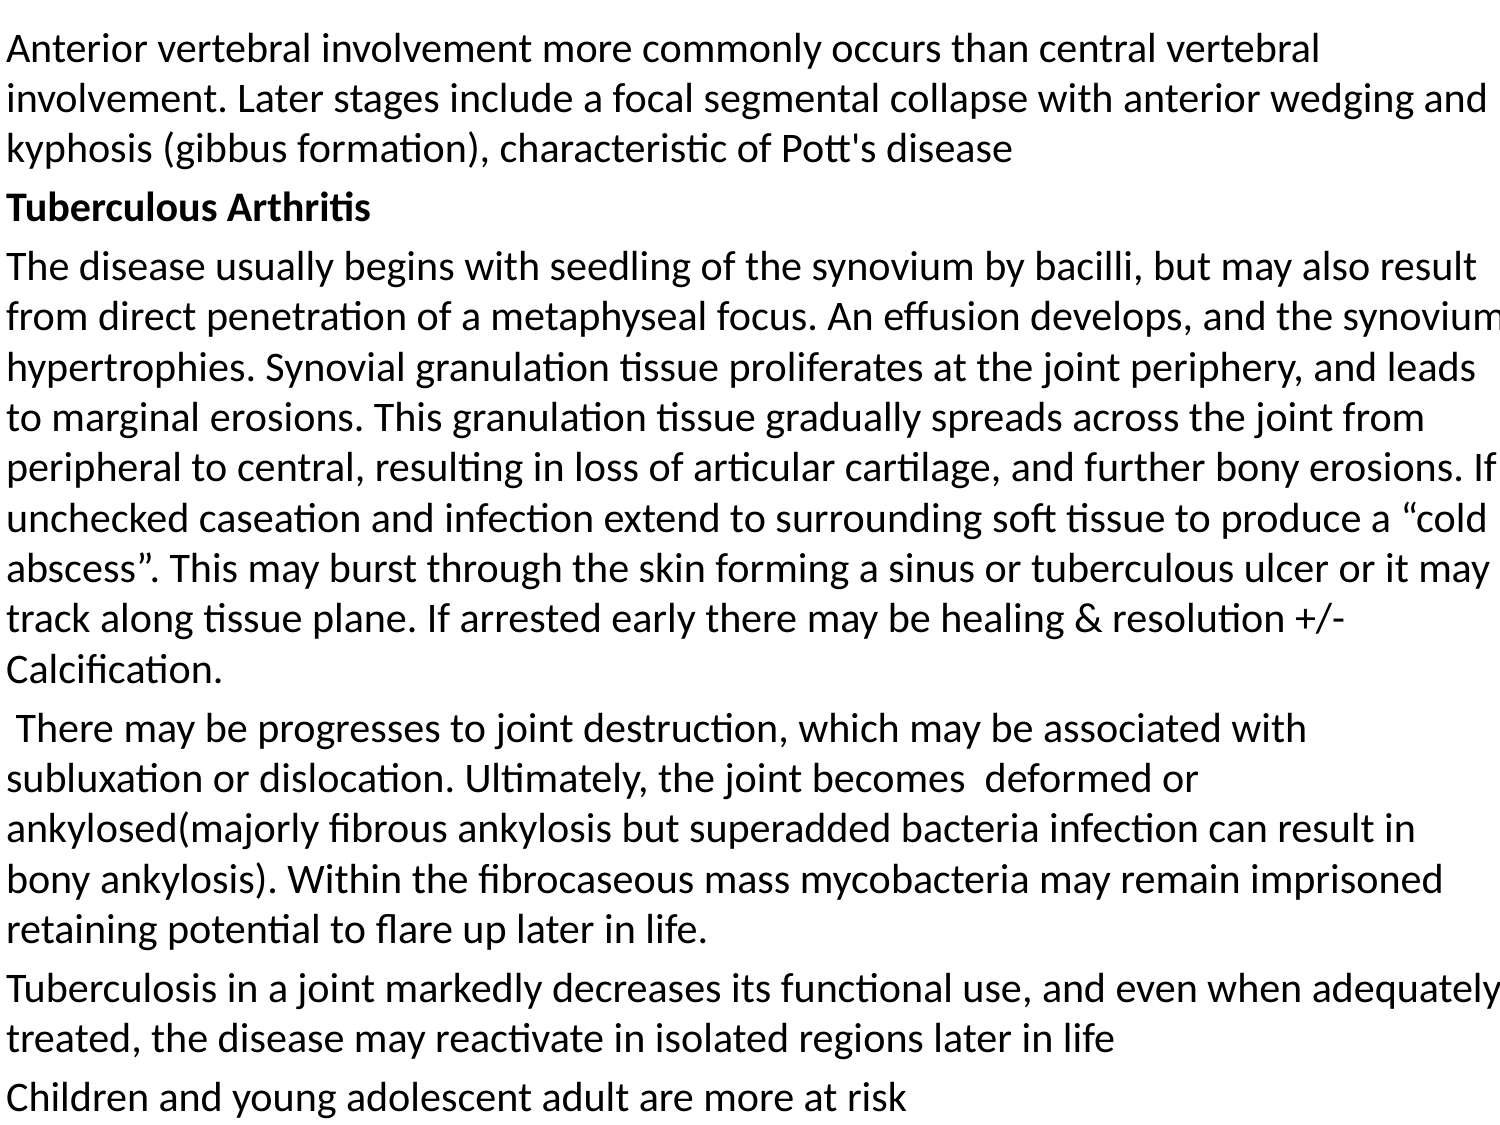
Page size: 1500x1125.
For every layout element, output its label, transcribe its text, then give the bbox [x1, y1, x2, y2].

list Anterior vertebral involvement more commonly occurs than central vertebral involvement. Later stages include a focal segmental collapse with anterior wedging and kyphosis (gibbus formation), characteristic of Pott's disease Tuberculous Arthritis The disease usually begins with seedling of the synovium by bacilli, but may also result from direct penetration of a metaphyseal focus. An effusion develops, and the synovium hypertrophies. Synovial granulation tissue proliferates at the joint periphery, and leads to marginal erosions. This granulation tissue gradually spreads across the joint from peripheral to central, resulting in loss of articular cartilage, and further bony erosions. If unchecked caseation and infection extend to surrounding soft tissue to produce a “cold abscess”. This may burst through the skin forming a sinus or tuberculous ulcer or it may track along tissue plane. If arrested early there may be healing & resolution +/-Calcification. There may be progresses to joint destruction, which may be associated with subluxation or dislocation. Ultimately, the joint becomes deformed or ankylosed(majorly fibrous ankylosis but superadded bacteria infection can result in bony ankylosis). Within the fibrocaseous mass mycobacteria may remain imprisoned retaining potential to flare up later in life. Tuberculosis in a joint markedly decreases its functional use, and even when adequately treated, the disease may reactivate in isolated regions later in life Children and young adolescent adult are more at risk A primary lesion may be discovered from the pulmonary, gastrointestinal, skin or urogenital system or from an unknown source. [0, 12, 1500, 1125]
